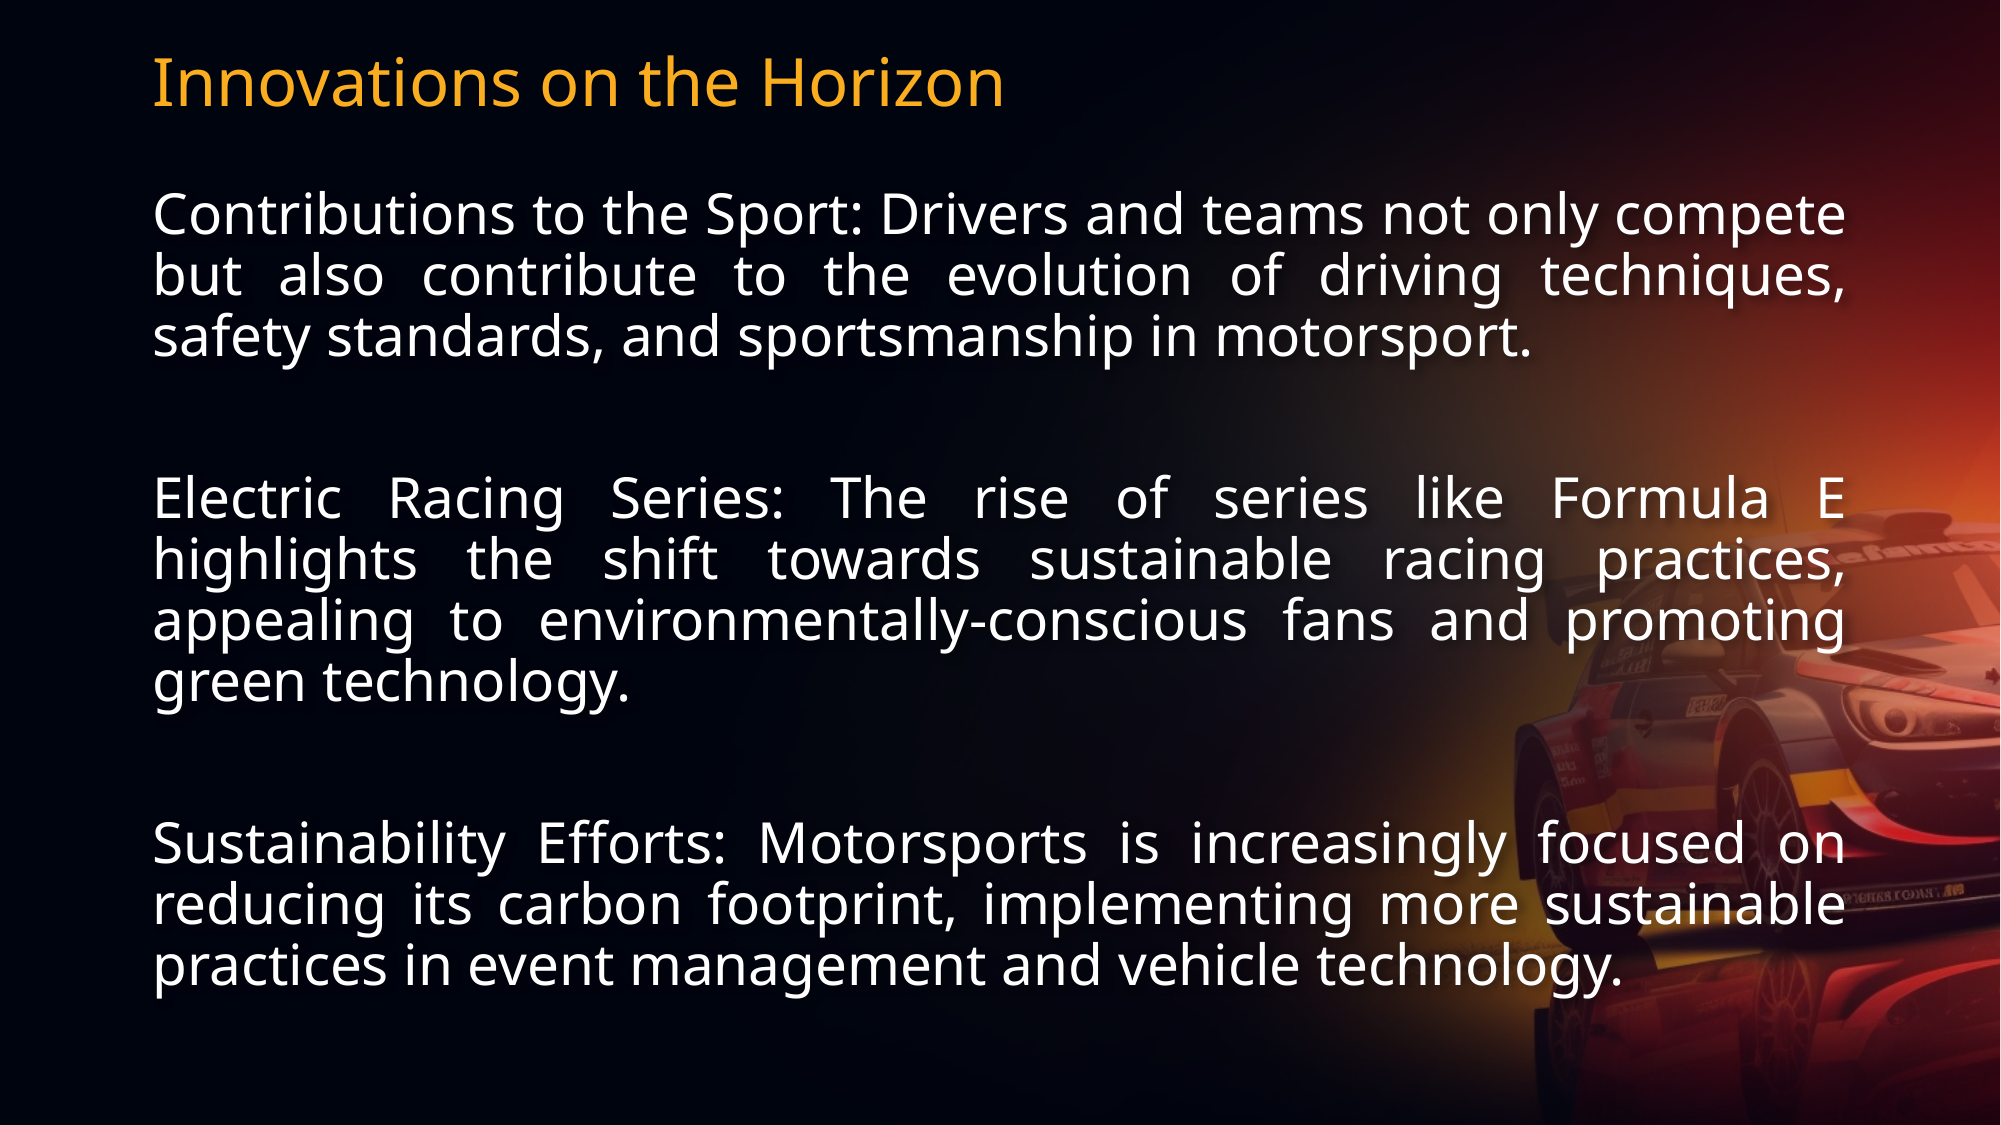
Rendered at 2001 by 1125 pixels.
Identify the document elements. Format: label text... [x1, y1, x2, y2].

picture [0, 0, 2001, 1125]
list Contributions to the Sport: Drivers and teams not only compete but also contribute to the evolution of driving techniques, safety standards, and sportsmanship in motorsport. Electric Racing Series: The rise of series like Formula E highlights the shift towards sustainable racing practices, appealing to environmentally-conscious fans and promoting green technology. Sustainability Efforts: Motorsports is increasingly focused on reducing its carbon footprint, implementing more sustainable practices in event management and vehicle technology. [137, 178, 1863, 1014]
title Innovations on the Horizon [137, 22, 1863, 149]
